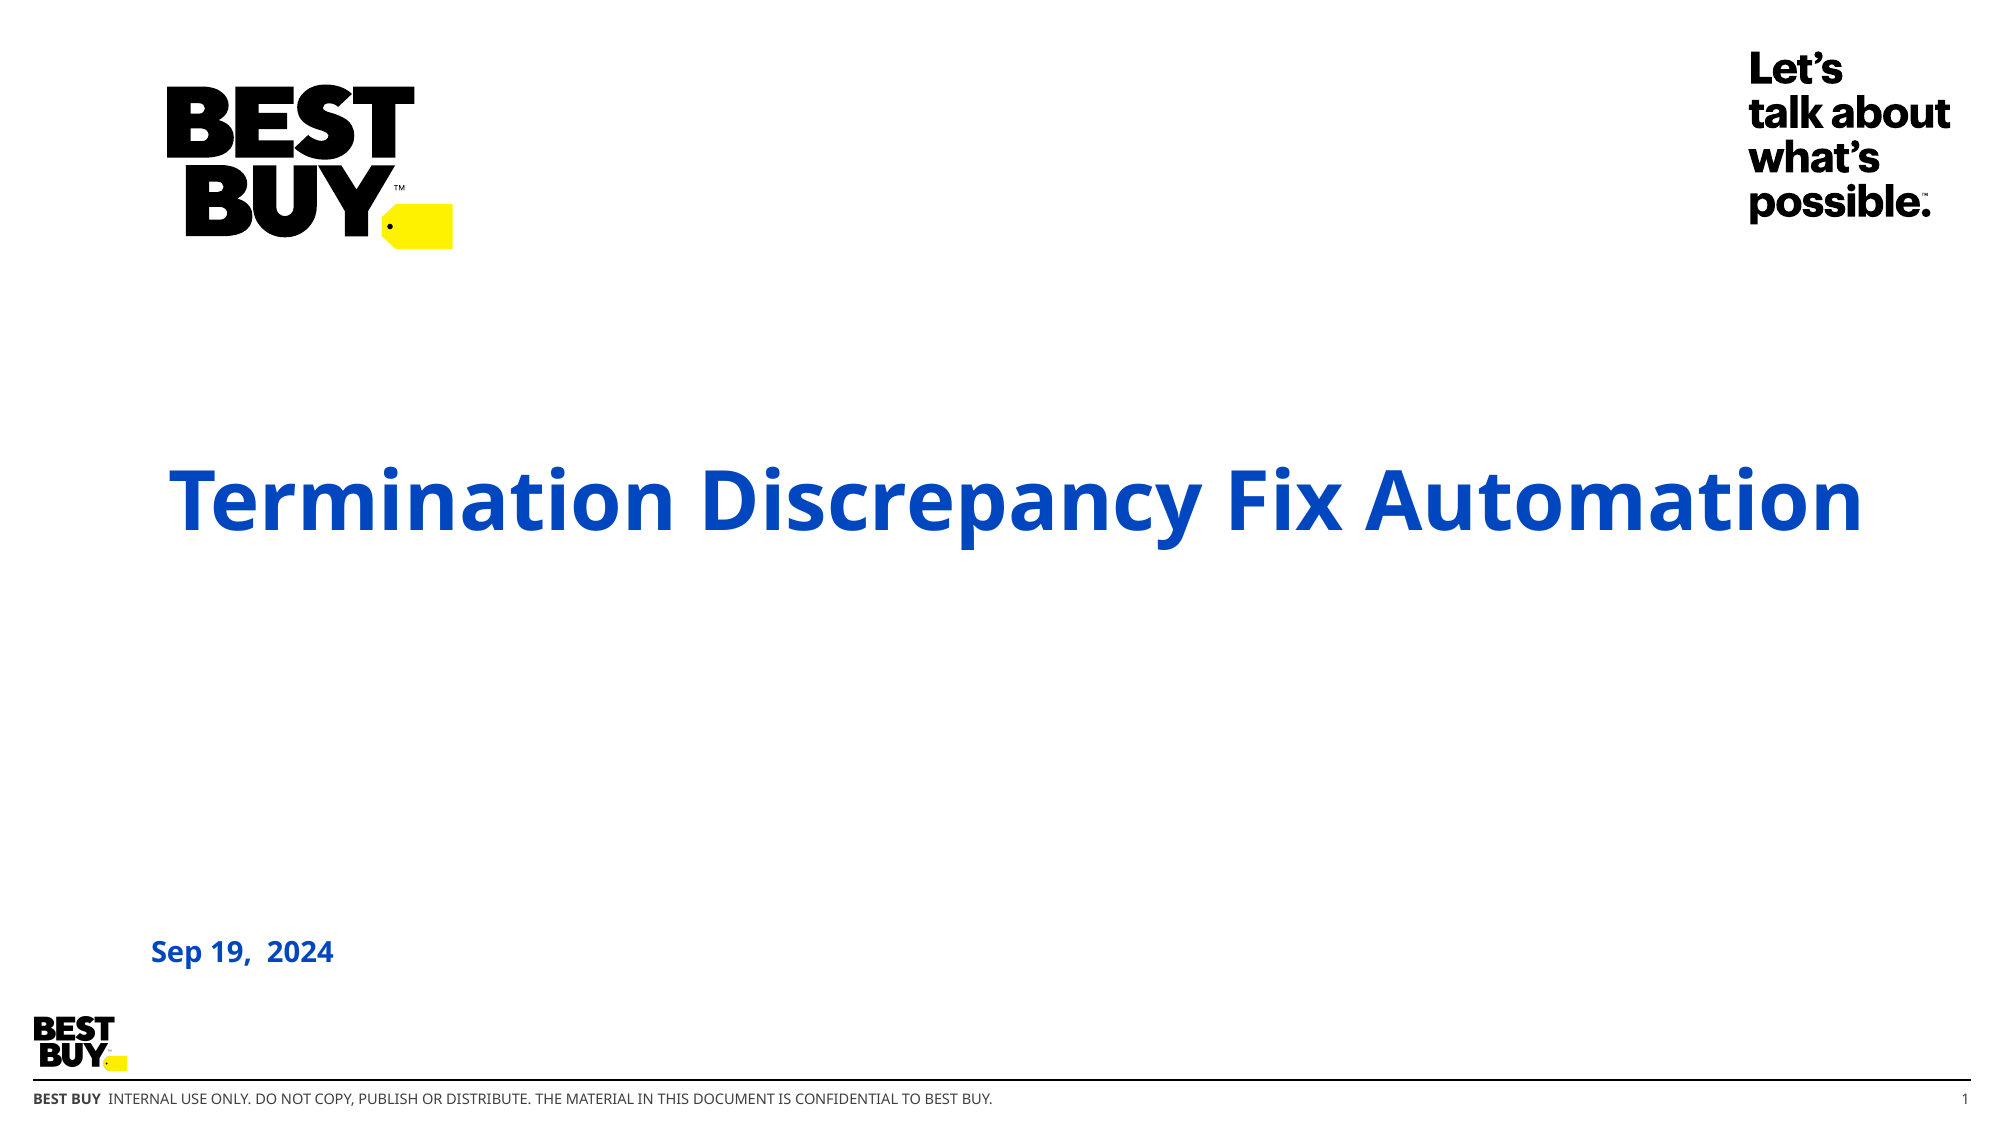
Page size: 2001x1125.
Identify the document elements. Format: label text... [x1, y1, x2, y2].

slide_number 1 [1935, 1090, 1970, 1116]
text_box Sep 19, 2024 [151, 933, 571, 969]
title Termination Discrepancy Fix Automation [99, 465, 1936, 547]
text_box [167, 84, 453, 250]
picture [34, 1016, 127, 1071]
